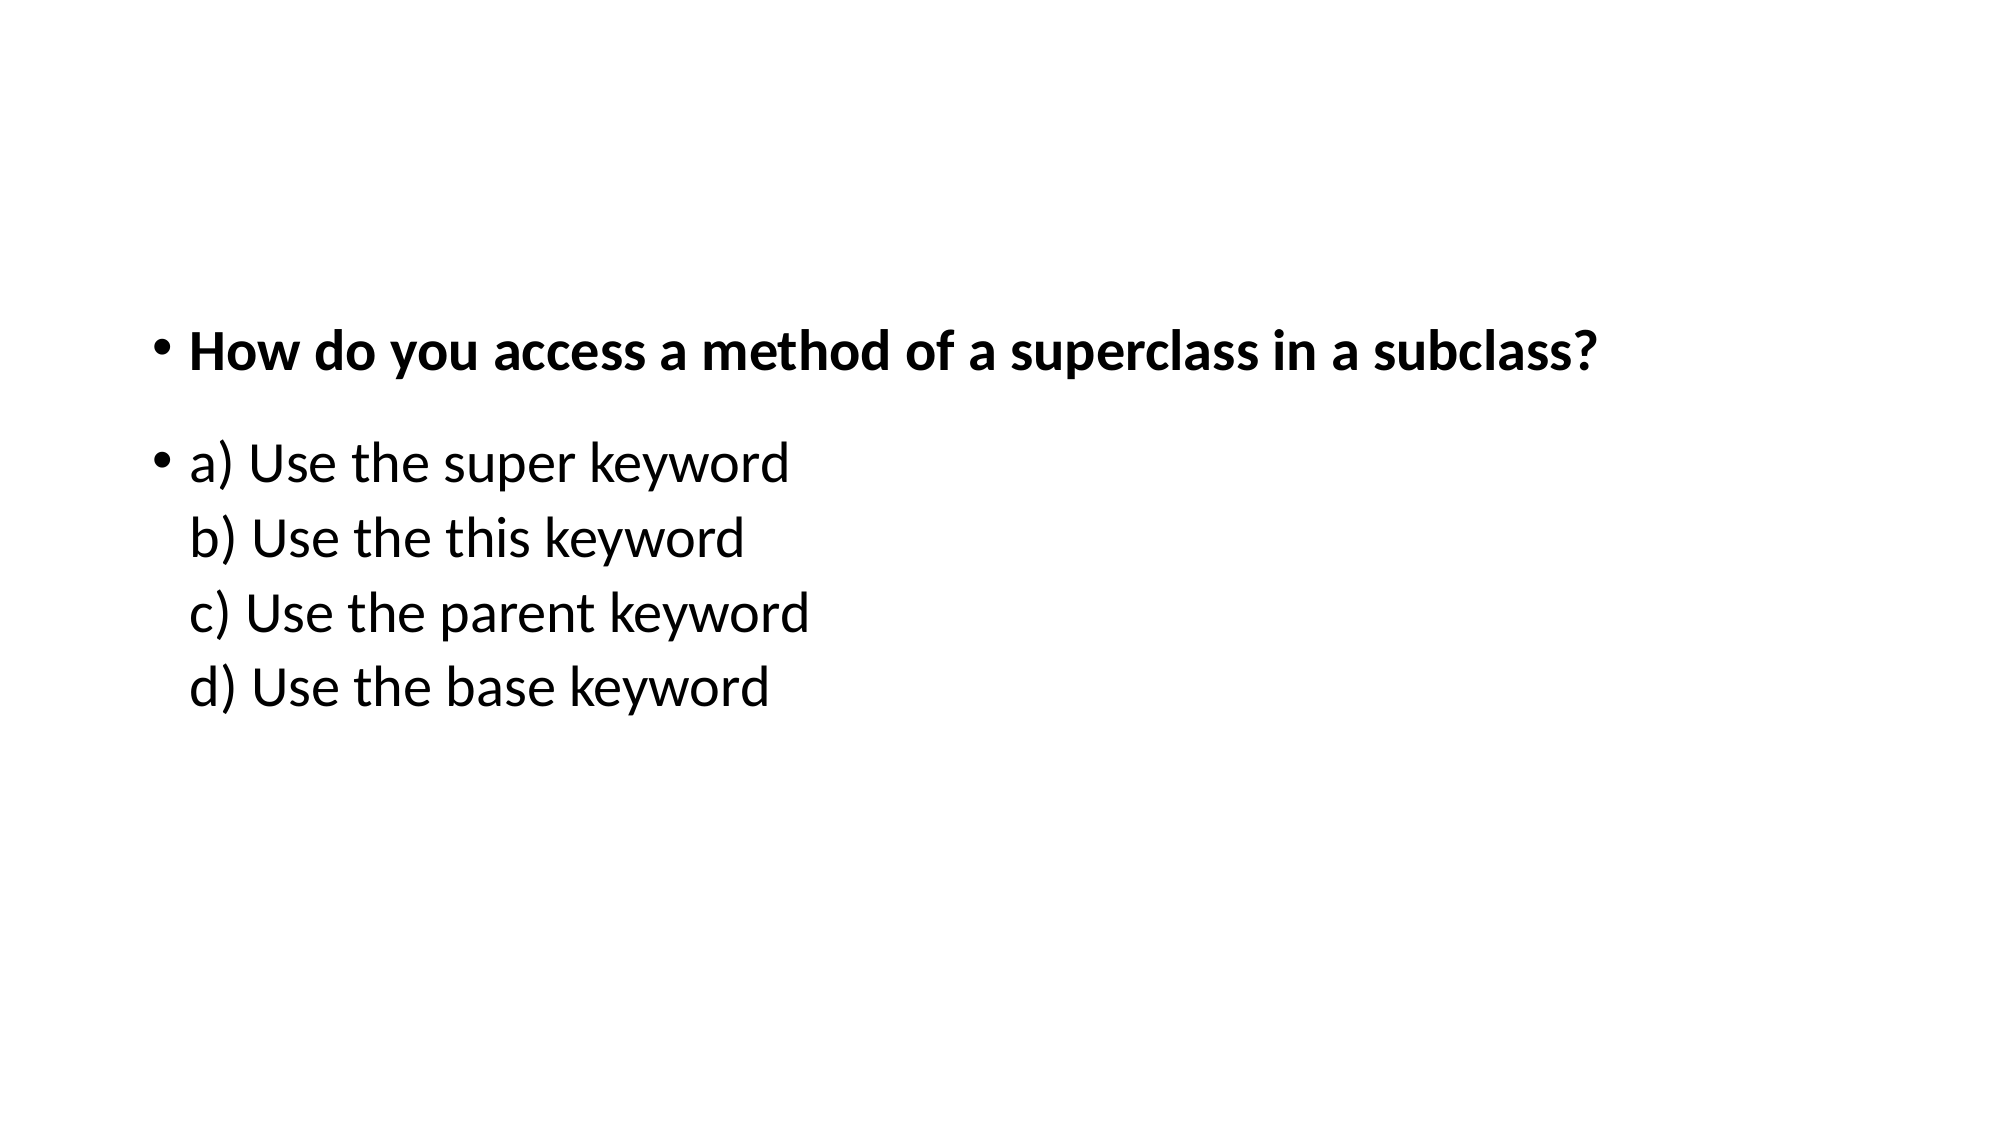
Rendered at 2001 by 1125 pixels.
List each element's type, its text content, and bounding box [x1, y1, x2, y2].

list How do you access a method of a superclass in a subclass? a) Use the super keyword b) Use the this keyword c) Use the parent keyword d) Use the base keyword [137, 299, 1863, 1014]
